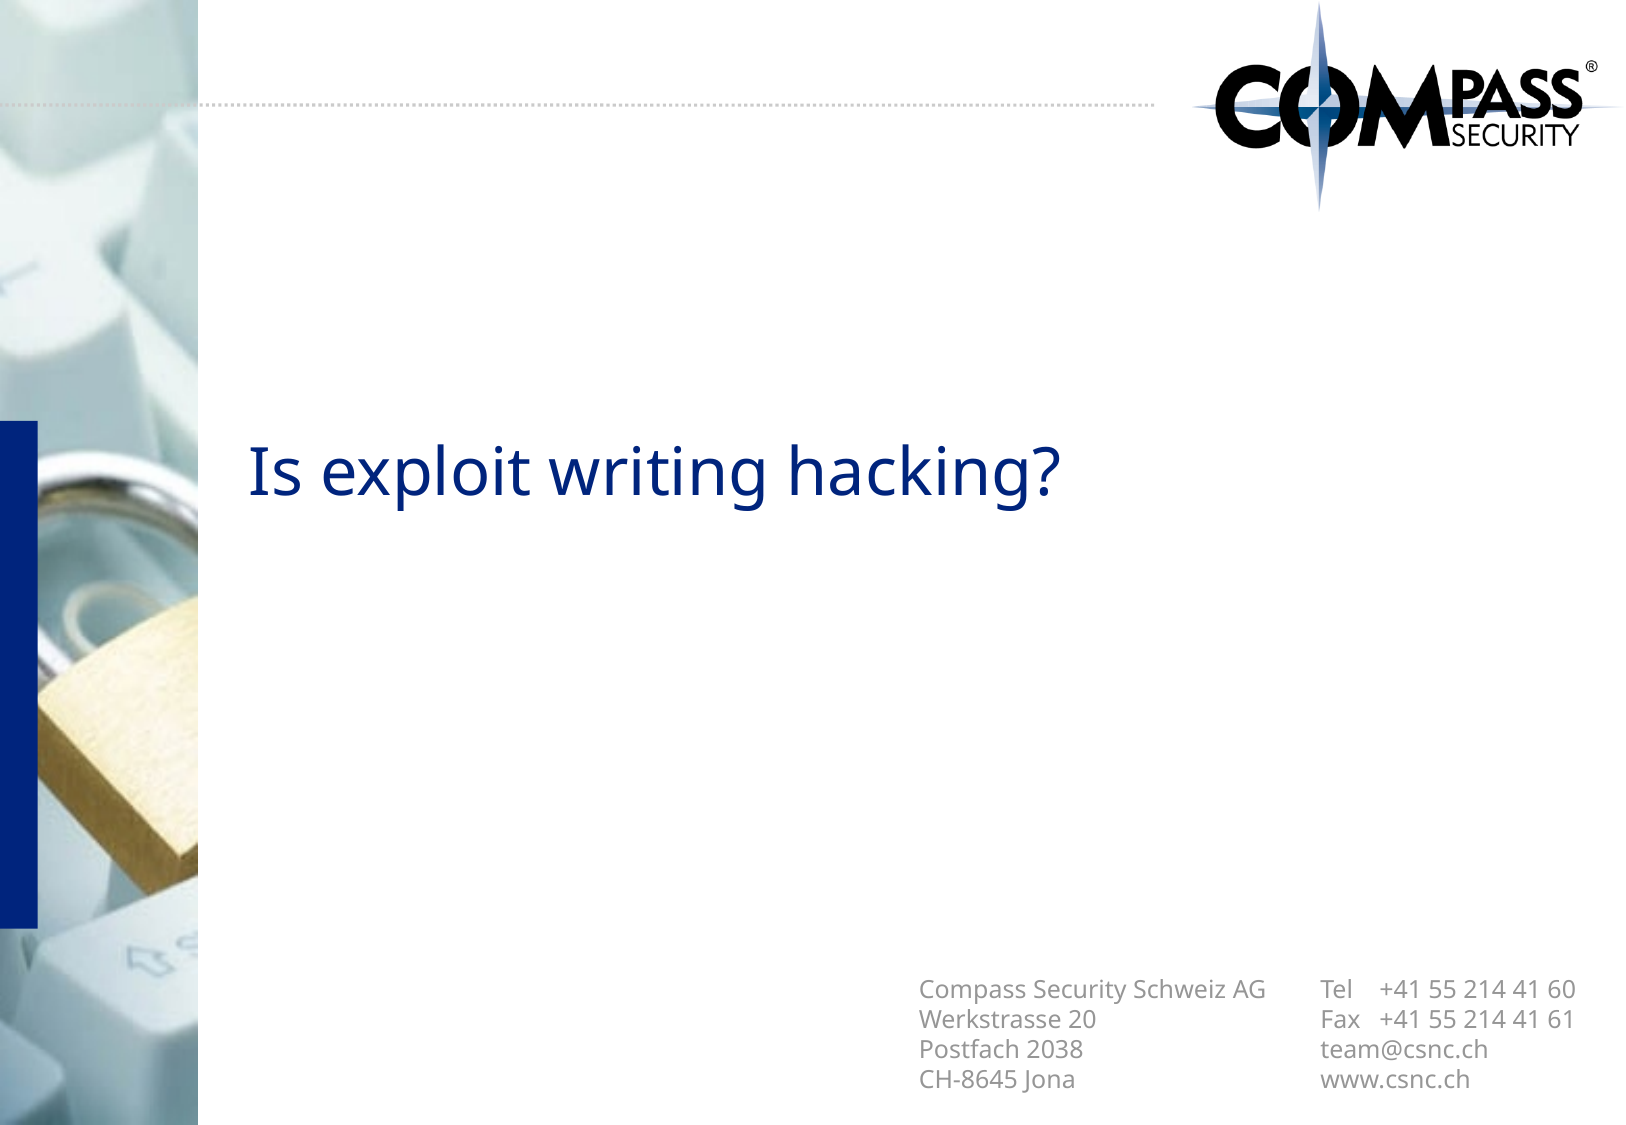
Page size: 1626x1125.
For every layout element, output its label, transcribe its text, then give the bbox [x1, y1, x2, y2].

title Is exploit writing hacking? [233, 420, 1332, 685]
picture [1192, 1, 1624, 212]
picture [0, 0, 198, 1125]
